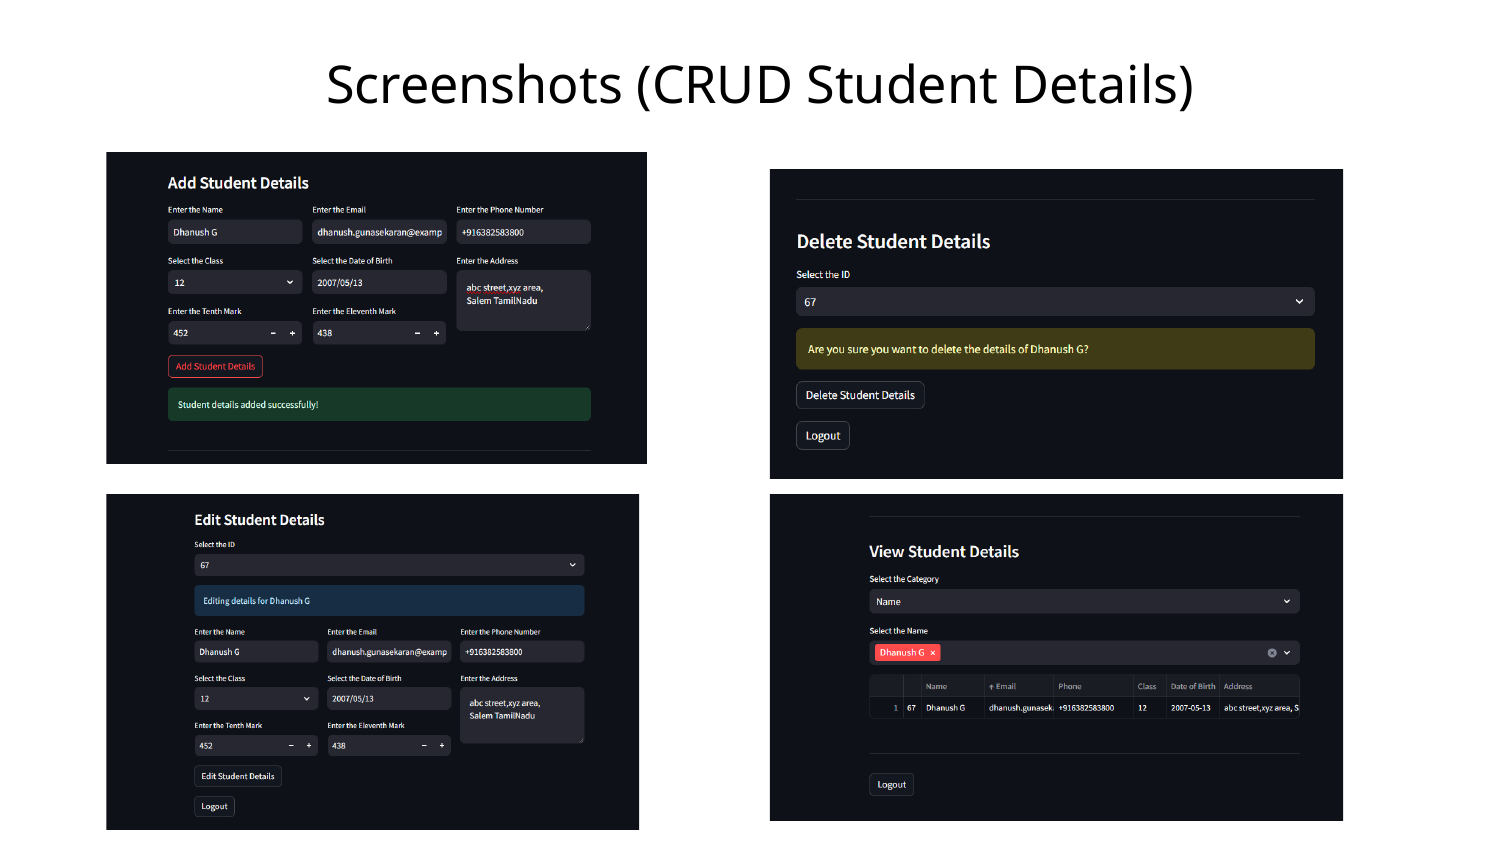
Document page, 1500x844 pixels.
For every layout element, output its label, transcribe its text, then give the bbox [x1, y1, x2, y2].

picture [106, 493, 640, 830]
picture [106, 152, 647, 464]
title Screenshots (CRUD Student Details) [127, 43, 1394, 123]
picture [769, 168, 1344, 479]
picture [769, 493, 1344, 821]
